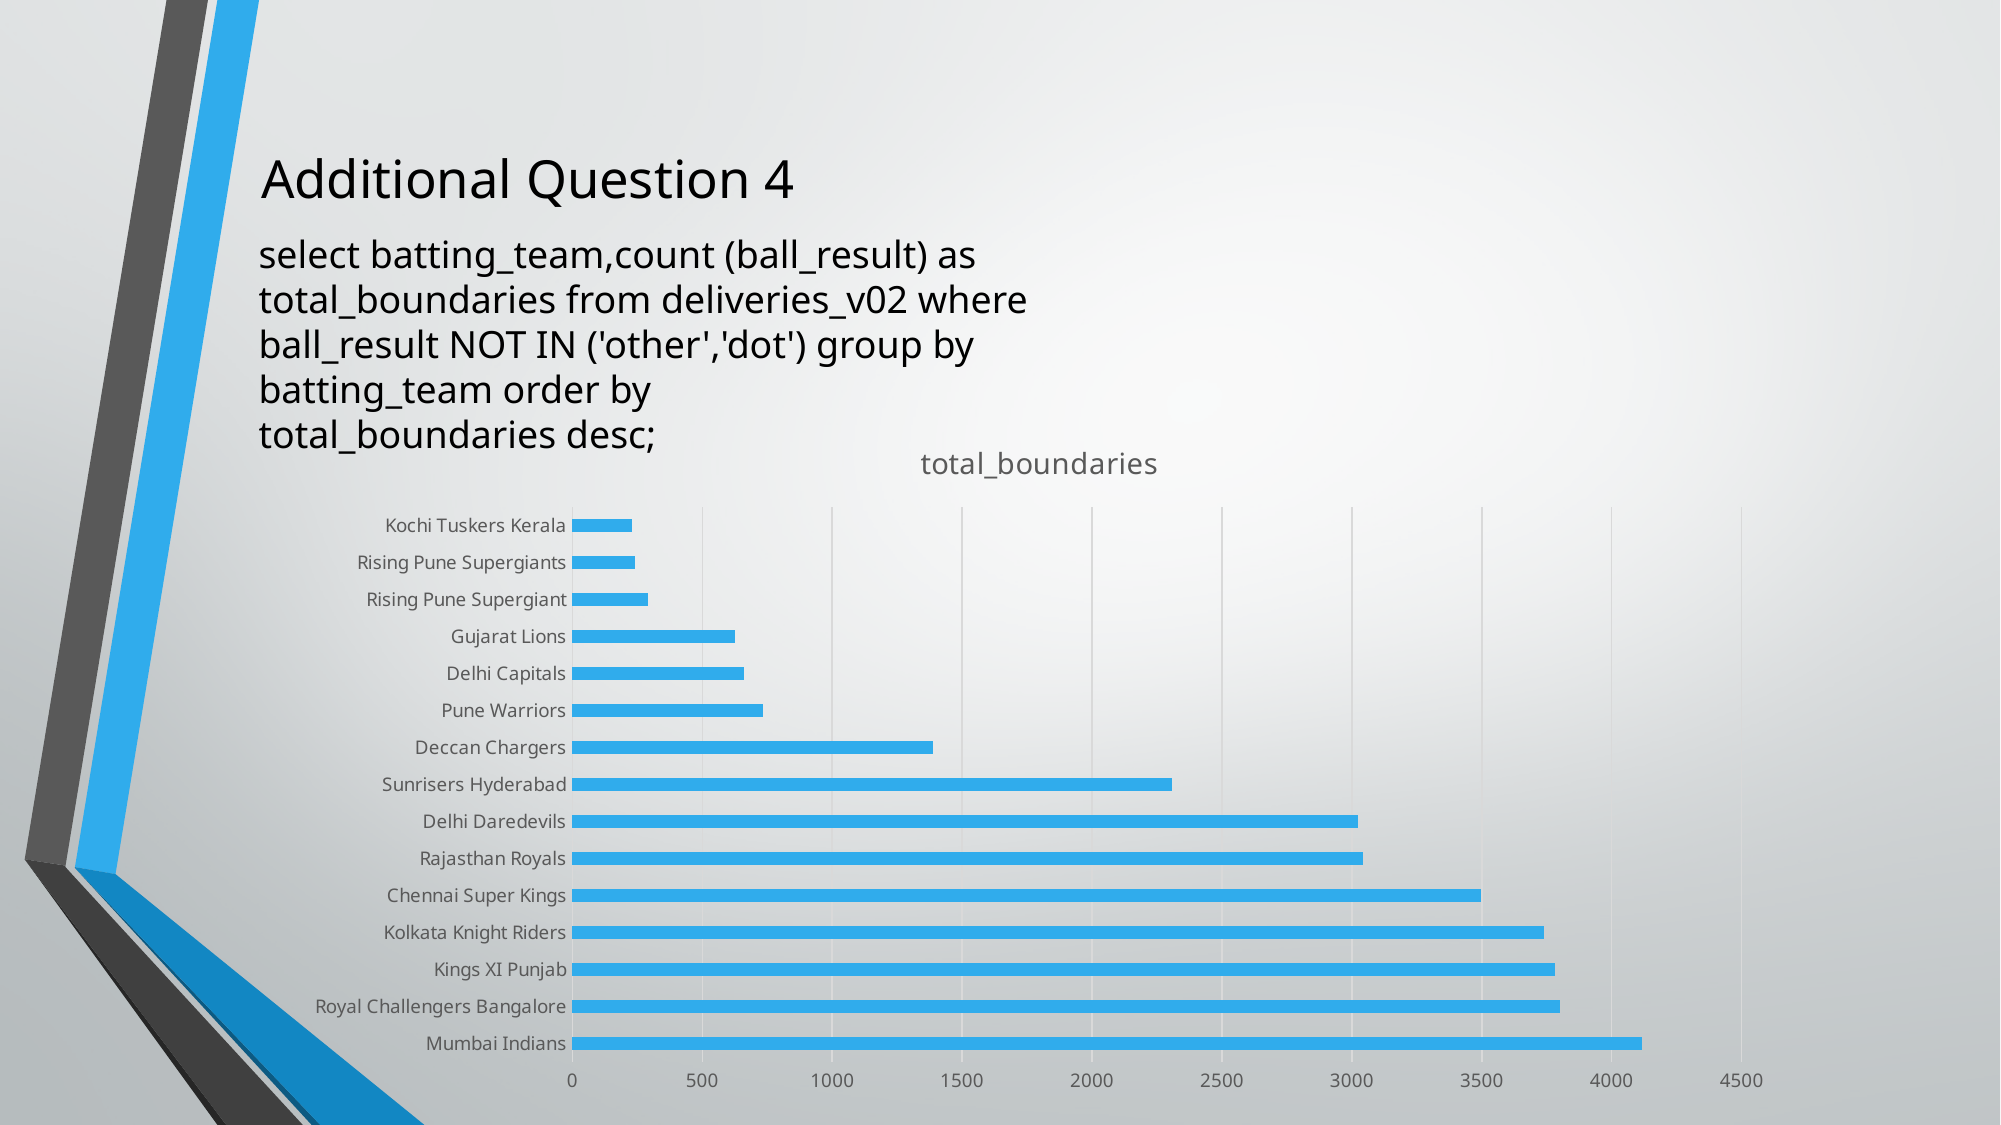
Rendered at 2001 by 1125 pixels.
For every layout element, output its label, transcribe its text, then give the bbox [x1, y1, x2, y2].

chart [284, 413, 1795, 1109]
list select batting_team,count (ball_result) as total_boundaries from deliveries_v02 where ball_result NOT IN ('other','dot') group by batting_team order by total_boundaries desc; [243, 222, 1068, 530]
title Additional Question 4 [243, 112, 813, 222]
